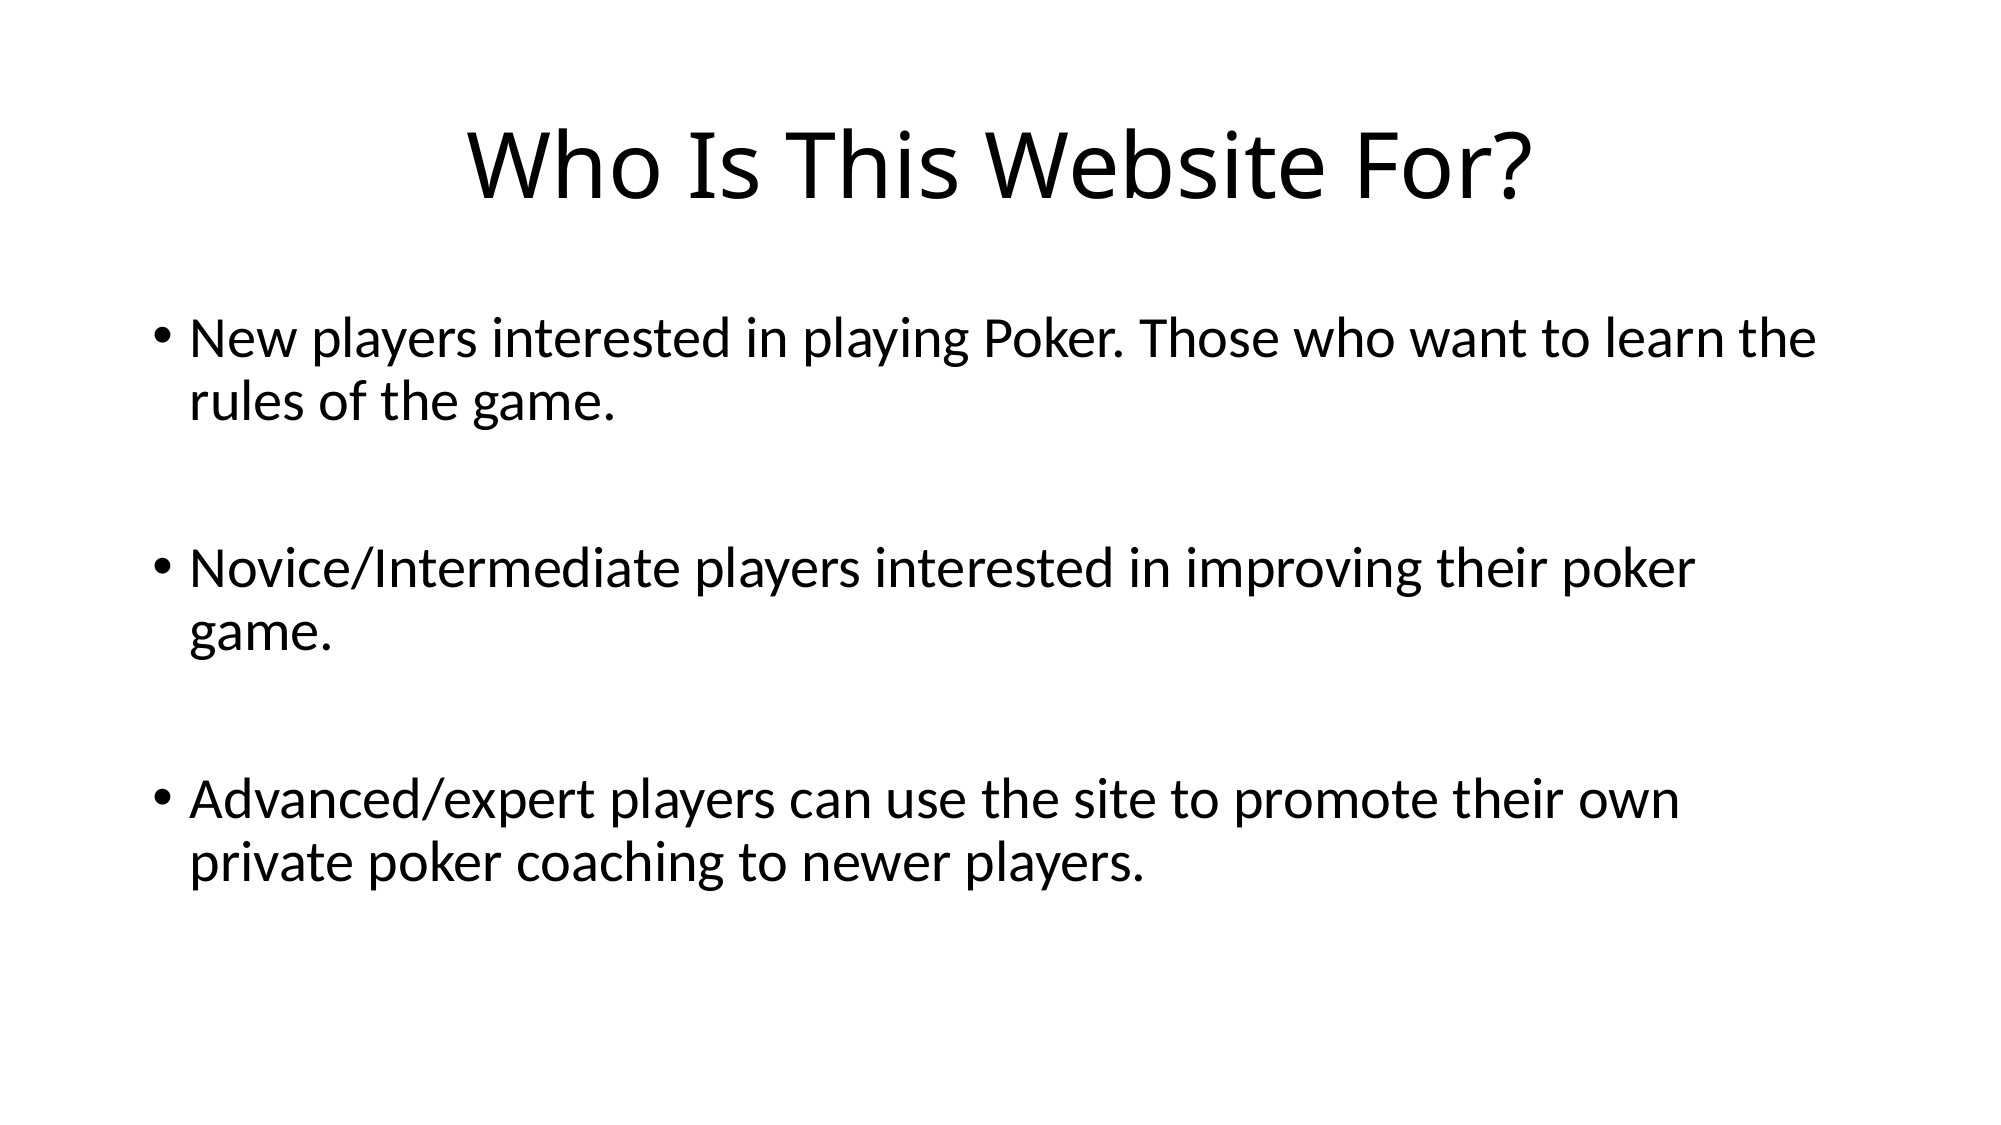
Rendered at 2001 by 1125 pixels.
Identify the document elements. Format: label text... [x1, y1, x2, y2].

title Who Is This Website For? [137, 59, 1863, 278]
list New players interested in playing Poker. Those who want to learn the rules of the game. Novice/Intermediate players interested in improving their poker game. Advanced/expert players can use the site to promote their own private poker coaching to newer players. [137, 299, 1863, 1014]
